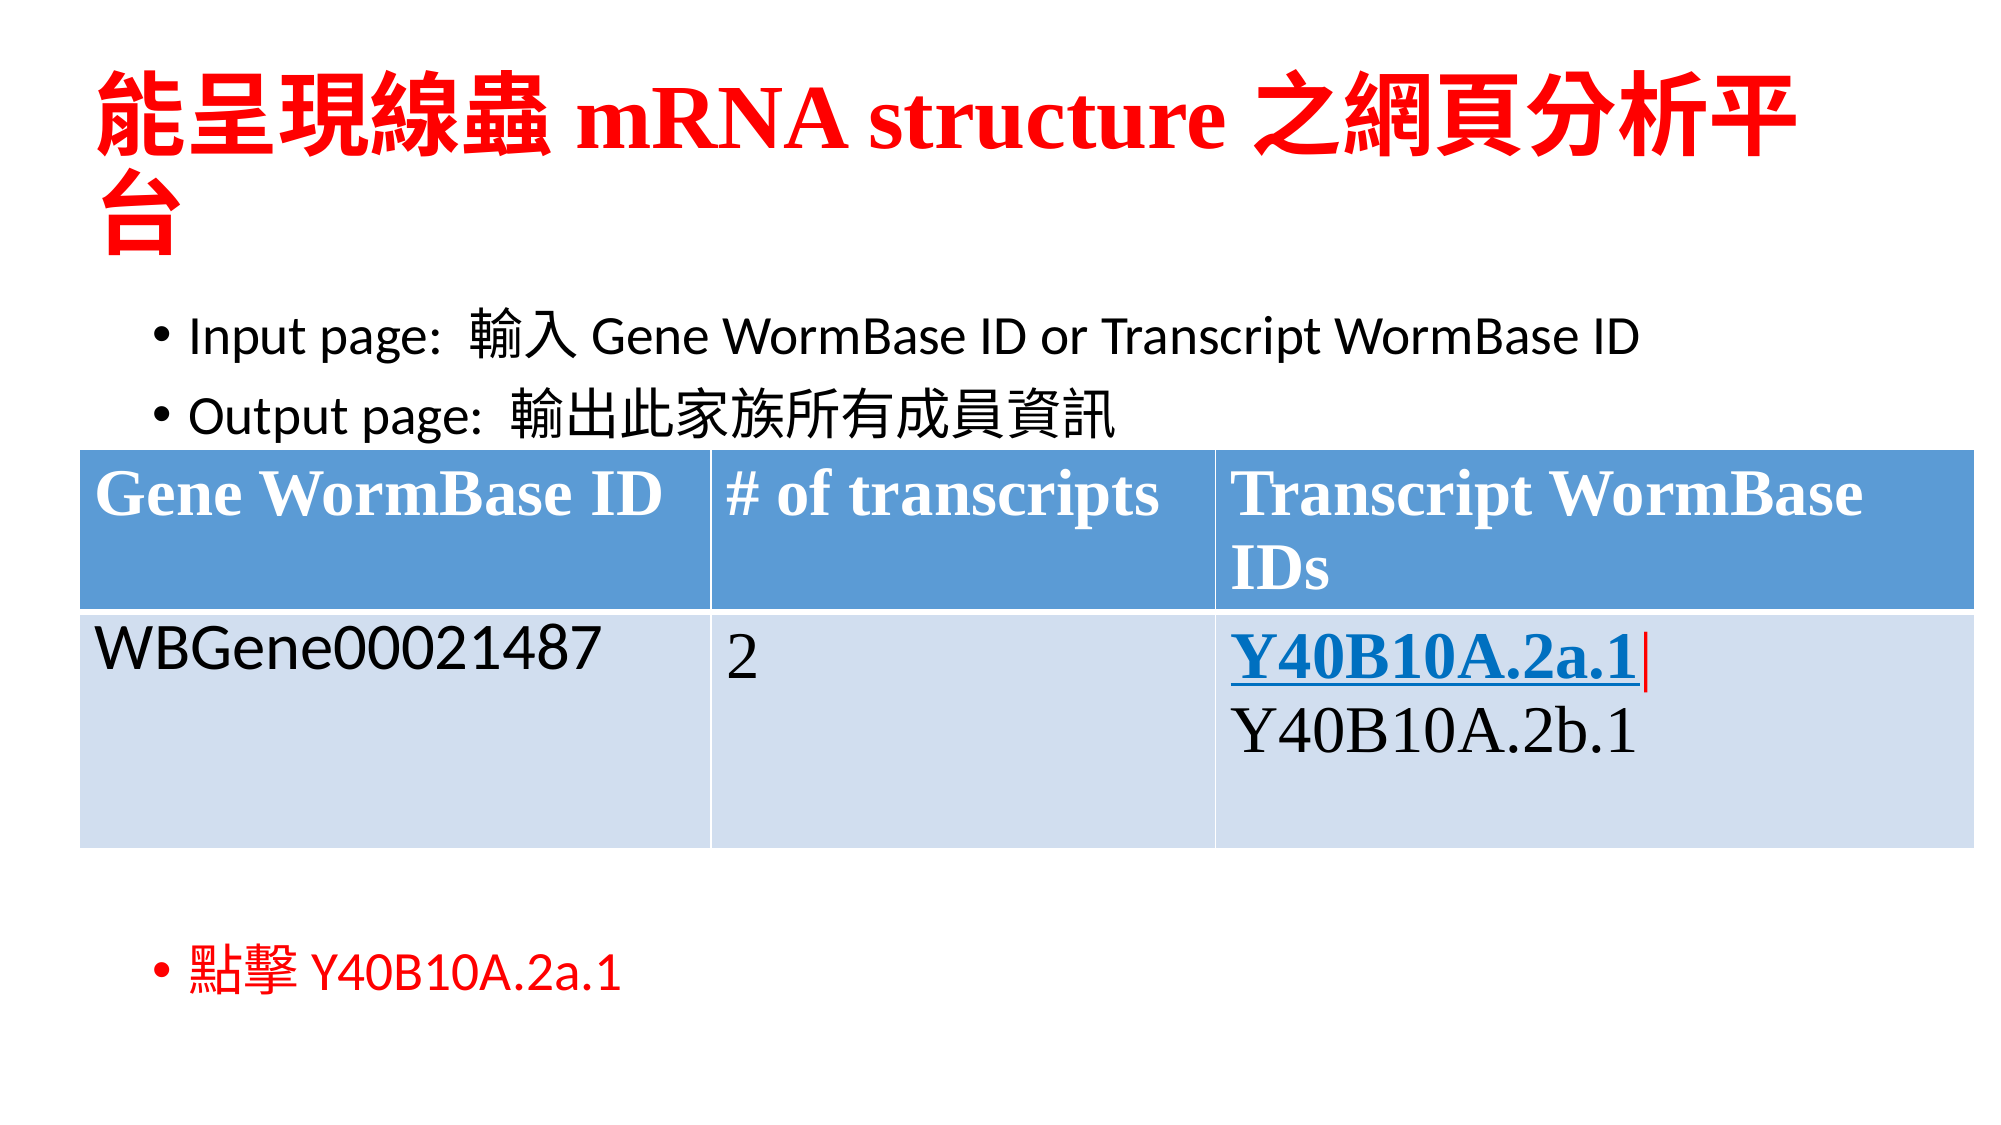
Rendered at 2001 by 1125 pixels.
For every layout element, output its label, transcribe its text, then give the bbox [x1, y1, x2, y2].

table_cell WBGene00021487 [80, 615, 710, 848]
list Input page: 輸入Gene WormBase ID or Transcript WormBase ID Output page: 輸出此家族所有成員資訊 點擊Y40B10A.2a.1 [137, 850, 1863, 1014]
list Input page: 輸入Gene WormBase ID or Transcript WormBase ID Output page: 輸出此家族所有成員資訊 點擊Y40B10A.2a.1 [137, 299, 1863, 448]
table_cell Y40B10A.2a.1|Y40B10A.2b.1 [1216, 615, 1974, 848]
table_header Gene WormBase ID [80, 450, 710, 609]
table_cell 2 [712, 615, 1215, 848]
title 能呈現線蟲mRNA structure之網頁分析平台 [79, 59, 1863, 278]
table_header Transcript WormBase IDs [1216, 450, 1974, 609]
table_header # of transcripts [712, 450, 1215, 609]
